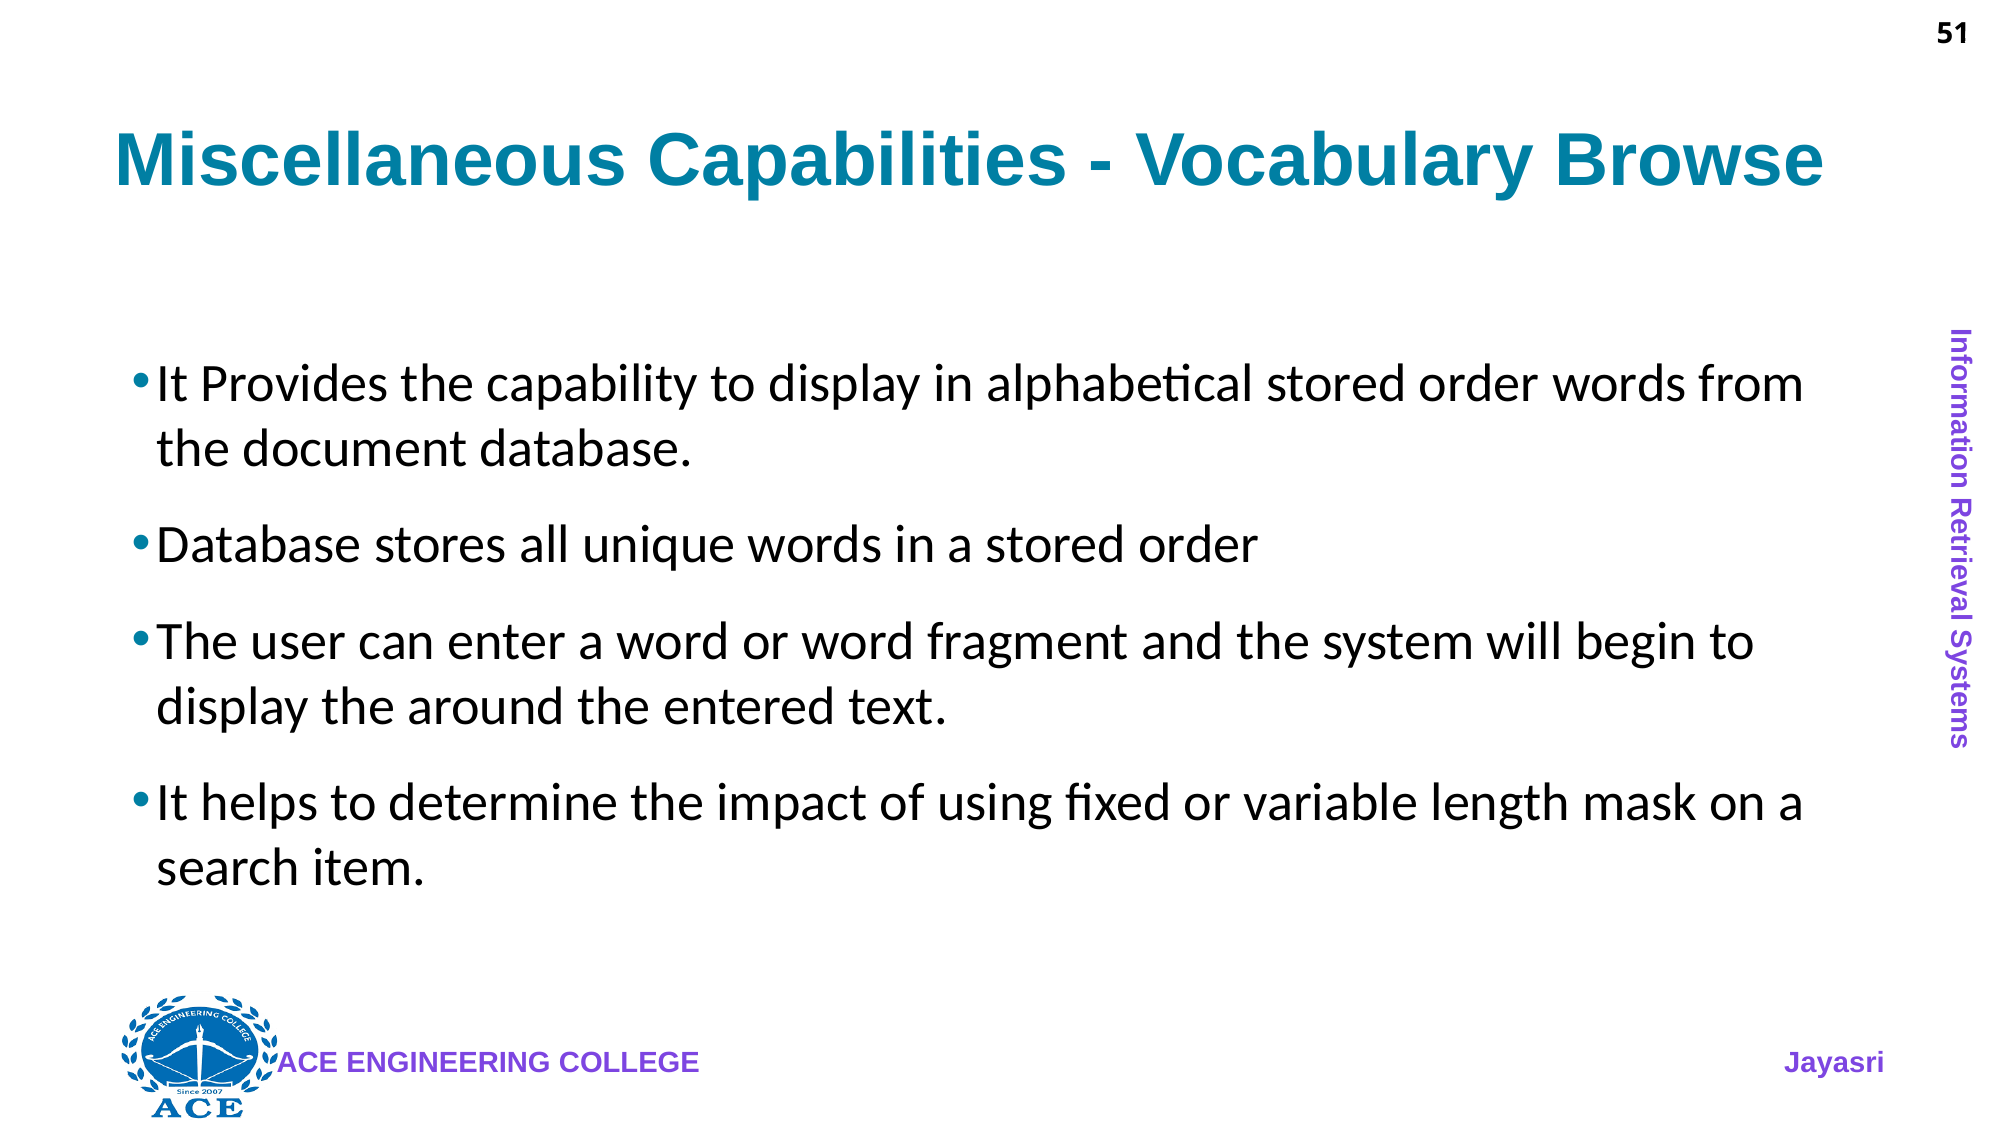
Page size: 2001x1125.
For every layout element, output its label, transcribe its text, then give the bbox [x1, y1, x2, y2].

title Miscellaneous Capabilities - Vocabulary Browse [99, 35, 1900, 216]
slide_number 51 [1879, 18, 2000, 49]
list It Provides the capability to display in alphabetical stored order words from the document database. Database stores all unique words in a stored order The user can enter a word or word fragment and the system will begin to display the around the entered text. It helps to determine the impact of using fixed or variable length mask on a search item. [99, 236, 1901, 1010]
picture [101, 1010, 303, 1125]
